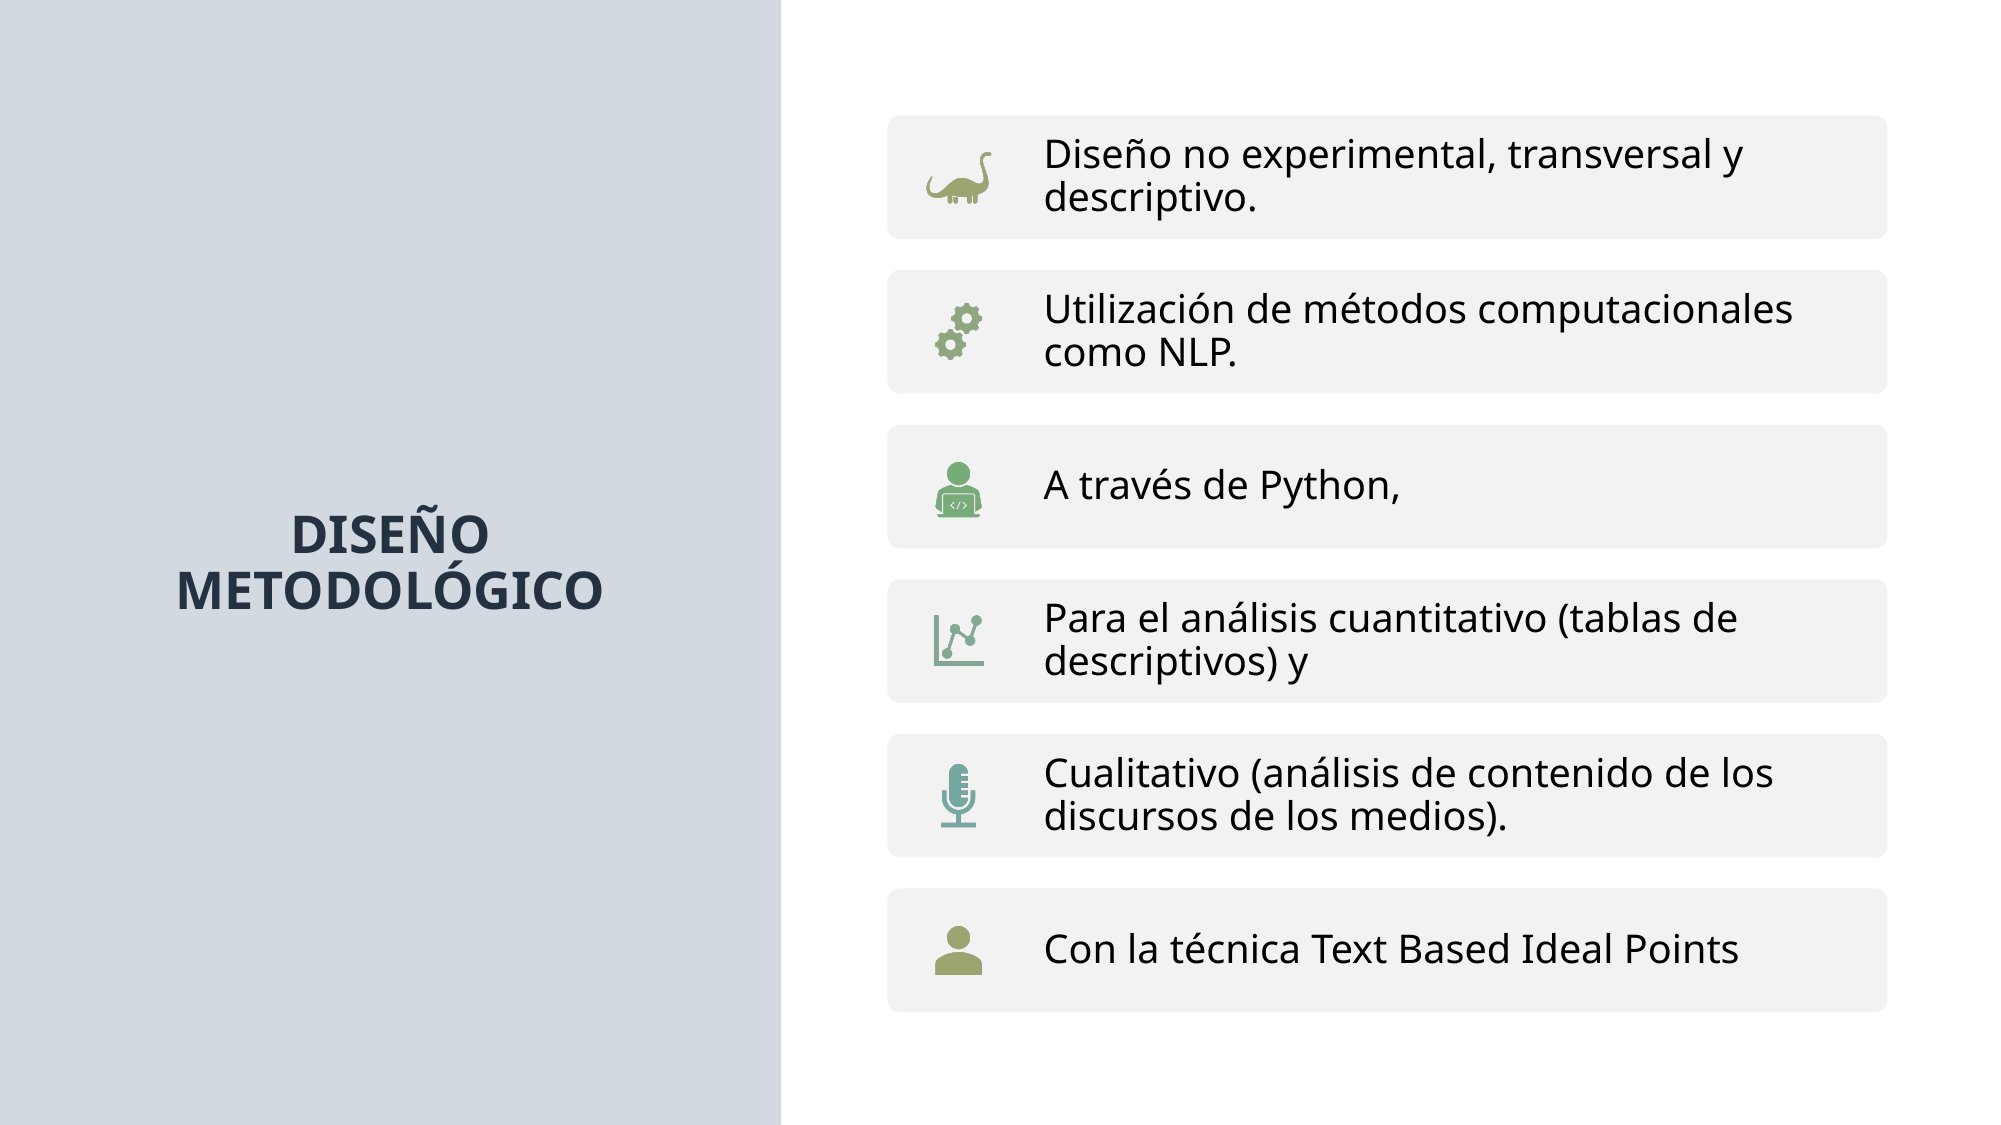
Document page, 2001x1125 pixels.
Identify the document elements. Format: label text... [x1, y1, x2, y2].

text_box [0, 0, 782, 1125]
title DISEÑO METODOLÓGICO [112, 114, 669, 1015]
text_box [887, 115, 1888, 1013]
